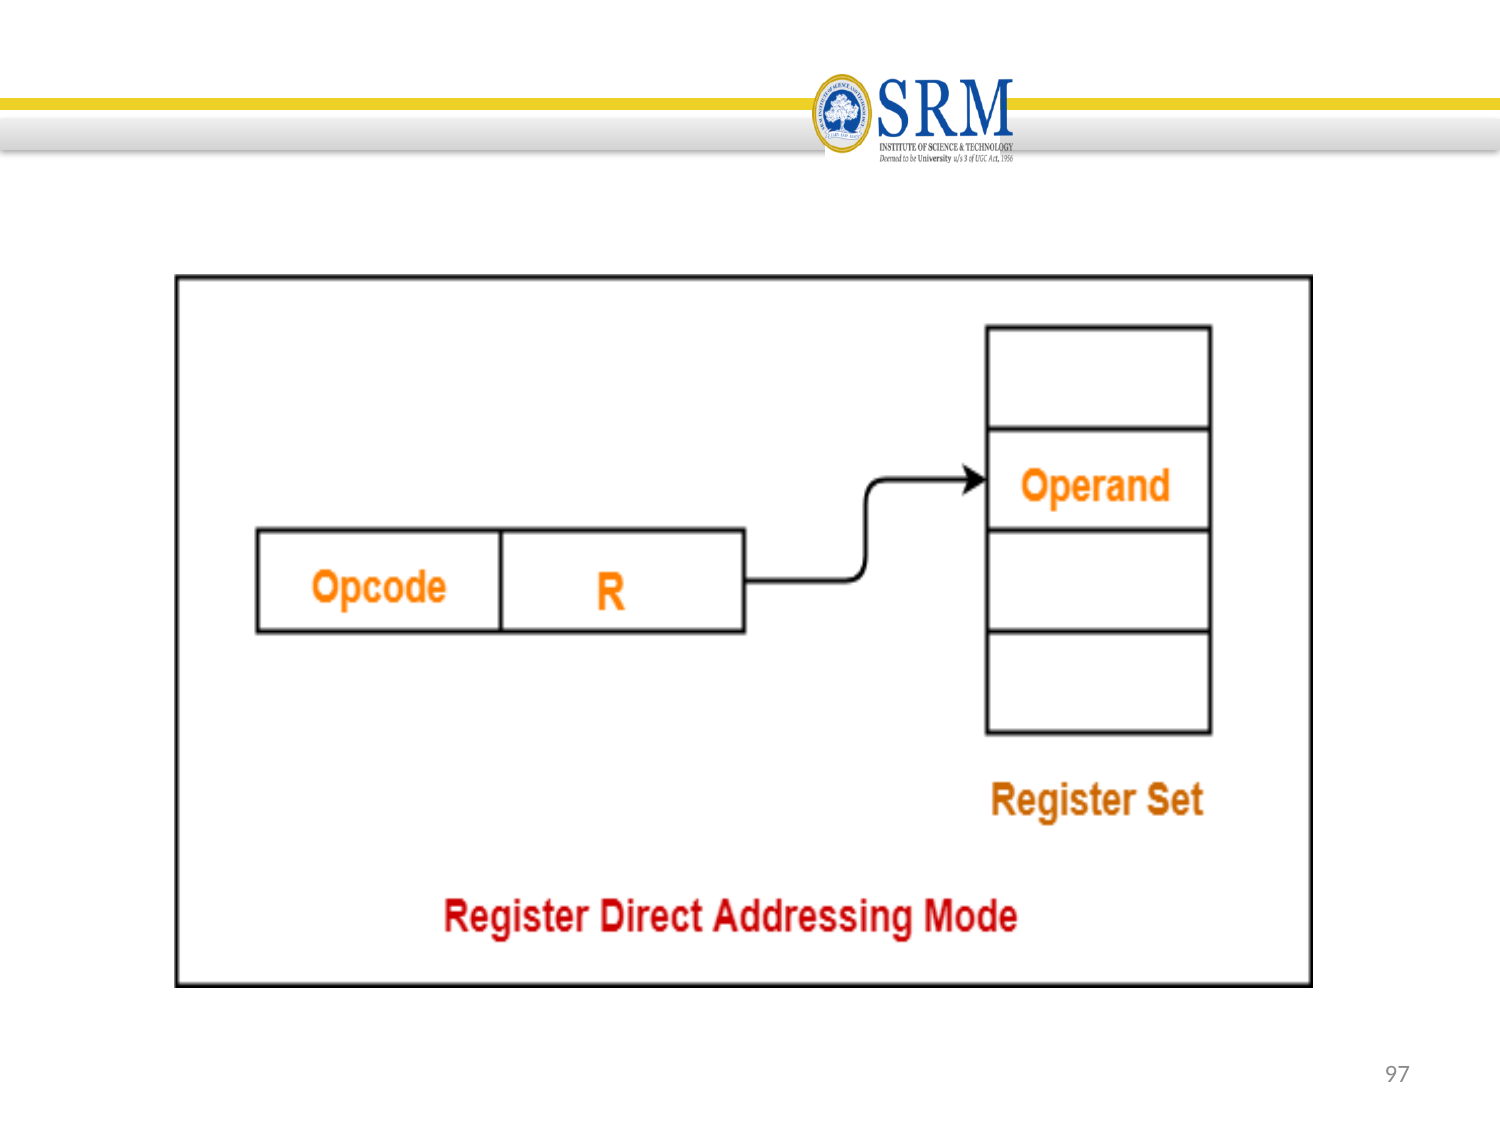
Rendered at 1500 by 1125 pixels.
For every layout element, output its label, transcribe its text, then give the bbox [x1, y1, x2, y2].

slide_number 97 [1074, 1042, 1425, 1103]
picture [812, 74, 1013, 163]
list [174, 274, 1313, 988]
